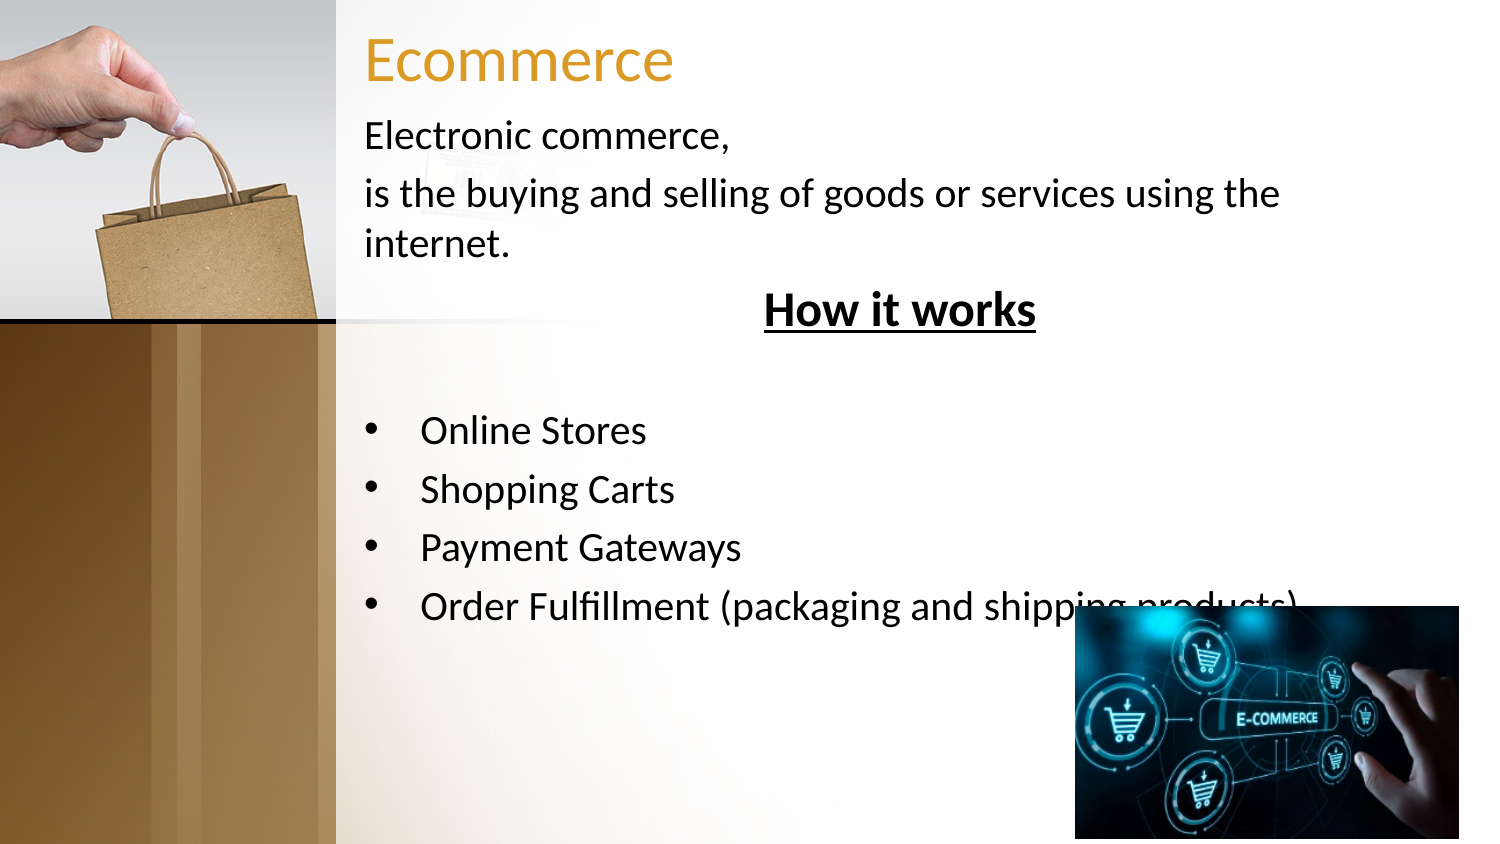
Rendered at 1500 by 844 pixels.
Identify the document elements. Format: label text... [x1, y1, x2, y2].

title Ecommerce [349, 8, 1377, 100]
list Electronic commerce, is the buying and selling of goods or services using the internet. How it works Online Stores Shopping Carts Payment Gateways Order Fulfillment (packaging and shipping products) [349, 100, 1452, 723]
picture [0, 0, 1500, 844]
